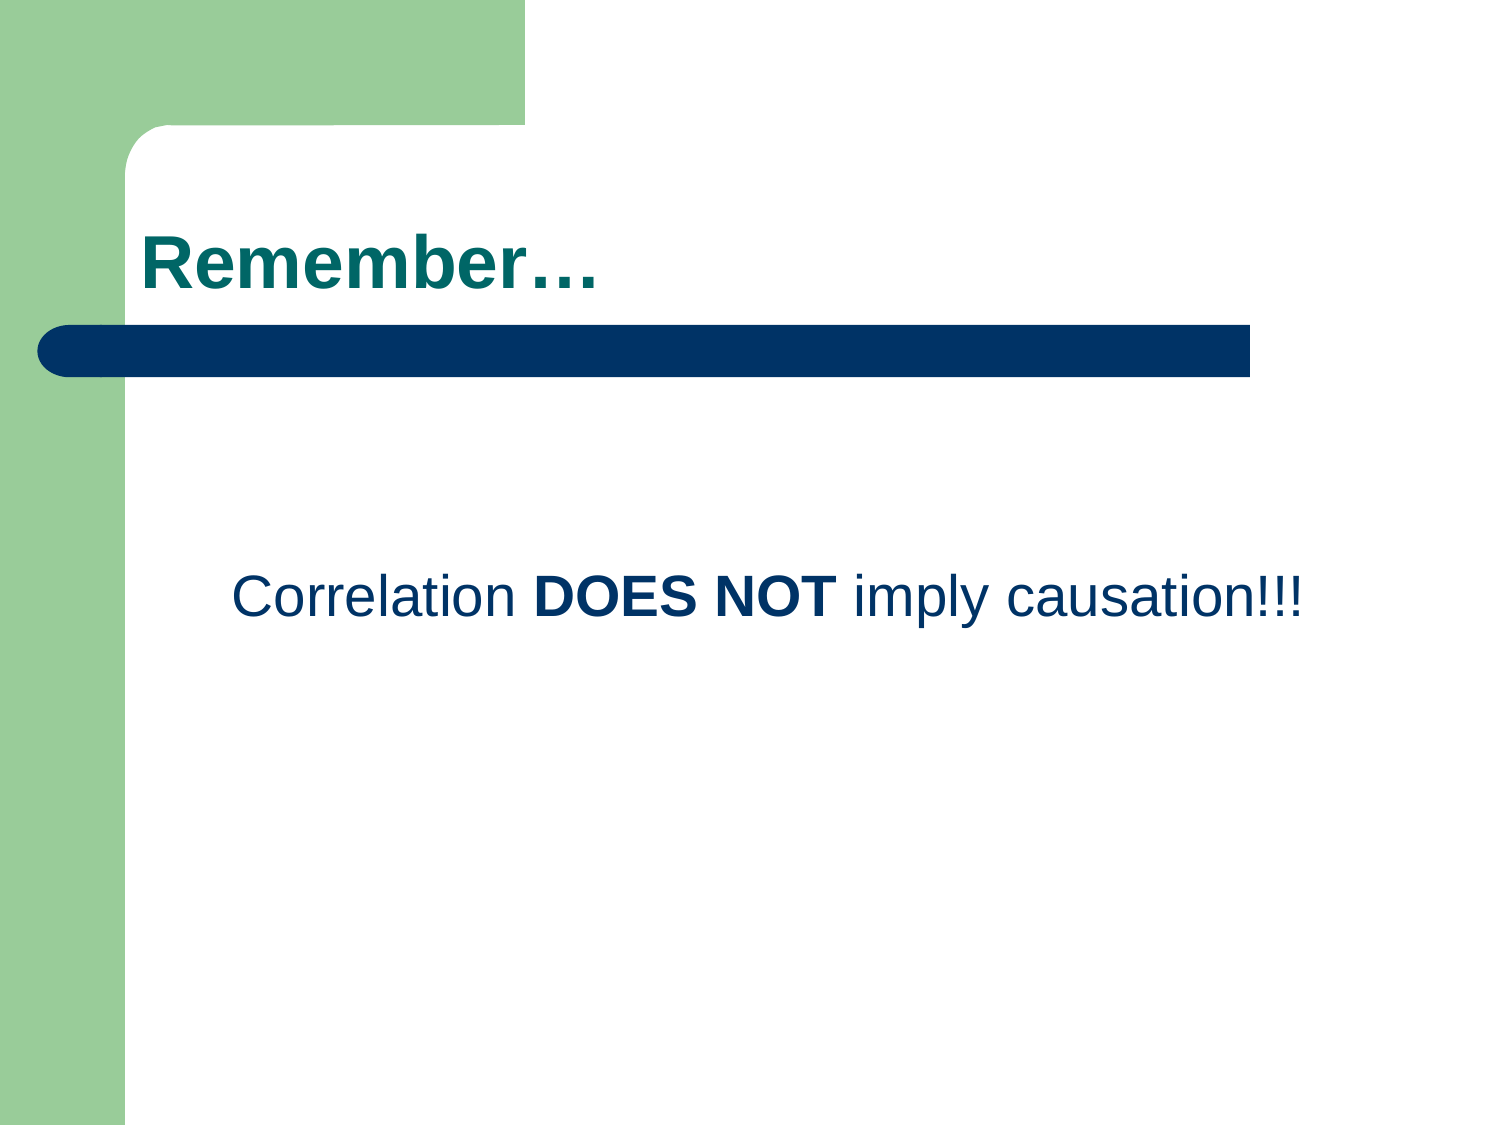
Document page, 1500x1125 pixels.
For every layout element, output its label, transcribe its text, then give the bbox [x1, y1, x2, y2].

title Remember… [125, 125, 1425, 313]
list Correlation DOES NOT imply causation!!! [137, 387, 1400, 999]
